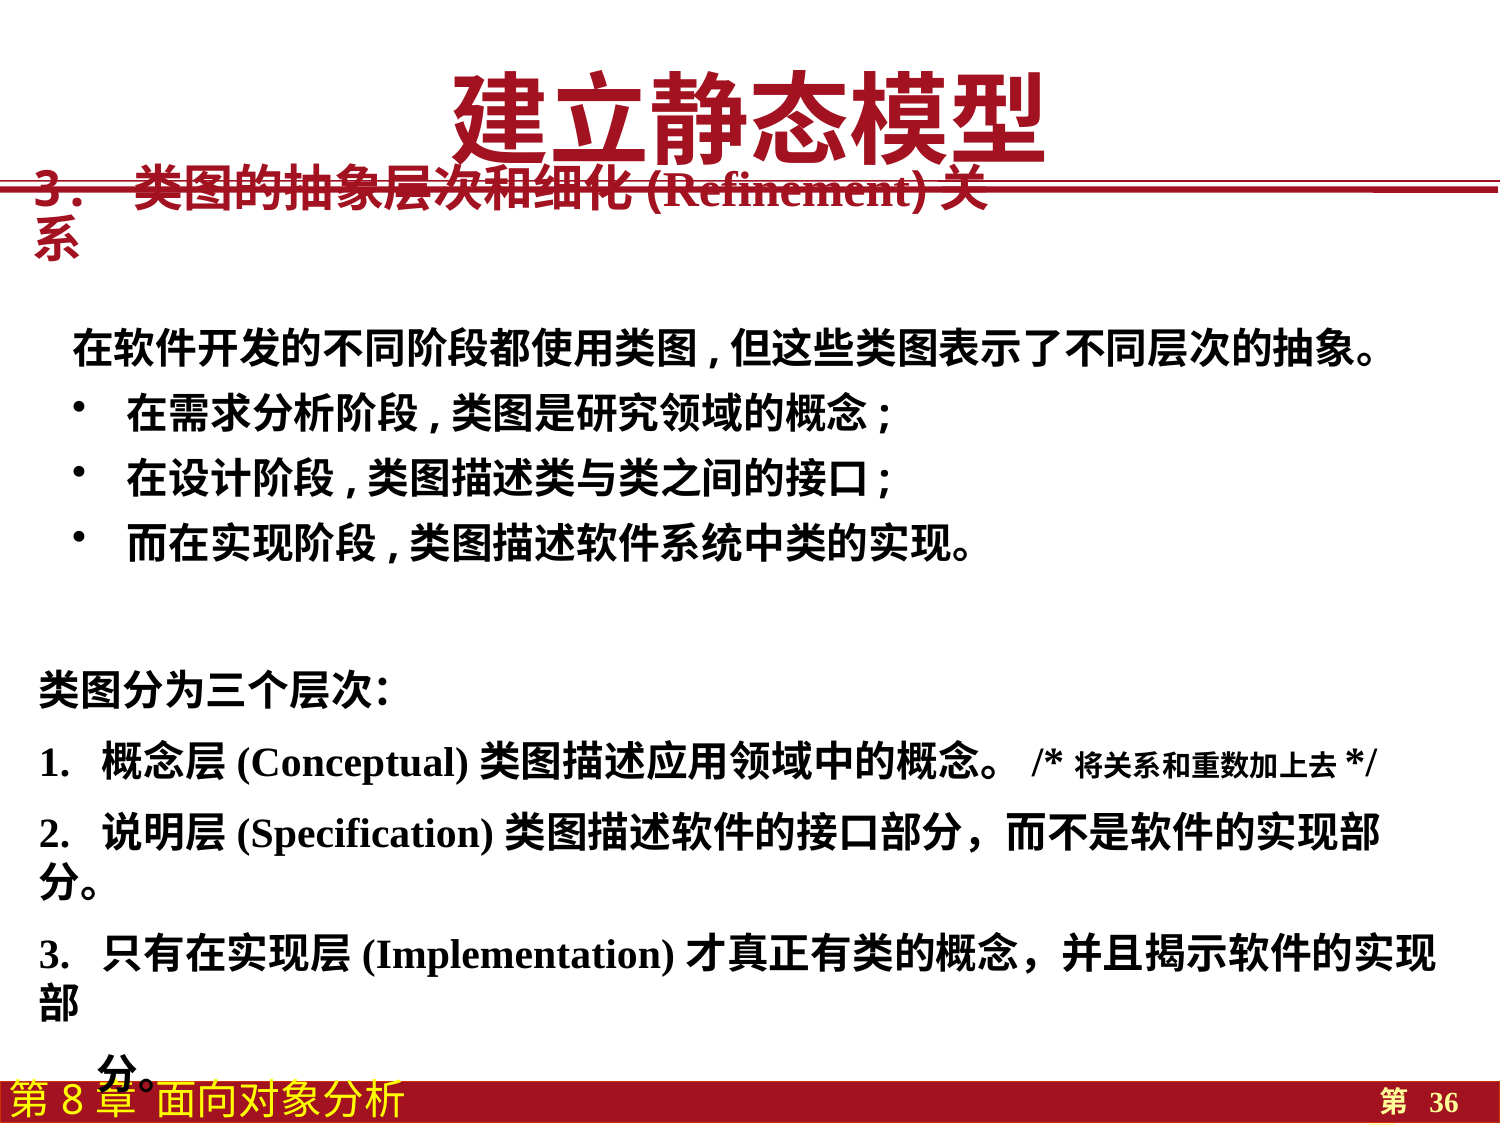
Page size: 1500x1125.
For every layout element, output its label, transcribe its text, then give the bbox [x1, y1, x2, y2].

text_box 类图分为三个层次： 1. 概念层(Conceptual)类图描述应用领域中的概念。/*将关系和重数加上去*/ 2. 说明层(Specification)类图描述软件的接口部分，而不是软件的实现部分。 3. 只有在实现层(Implementation)才真正有类的概念，并且揭示软件的实现部 分。 [24, 656, 1472, 1105]
text_box 在软件开发的不同阶段都使用类图,但这些类图表示了不同层次的抽象。 在需求分析阶段,类图是研究领域的概念; 在设计阶段,类图描述类与类之间的接口; 而在实现阶段,类图描述软件系统中类的实现。 [57, 299, 1432, 574]
title 3. 类图的抽象层次和细化(Refinement)关系 [31, 206, 1025, 268]
text_box 建立静态模型 [254, 49, 1245, 185]
